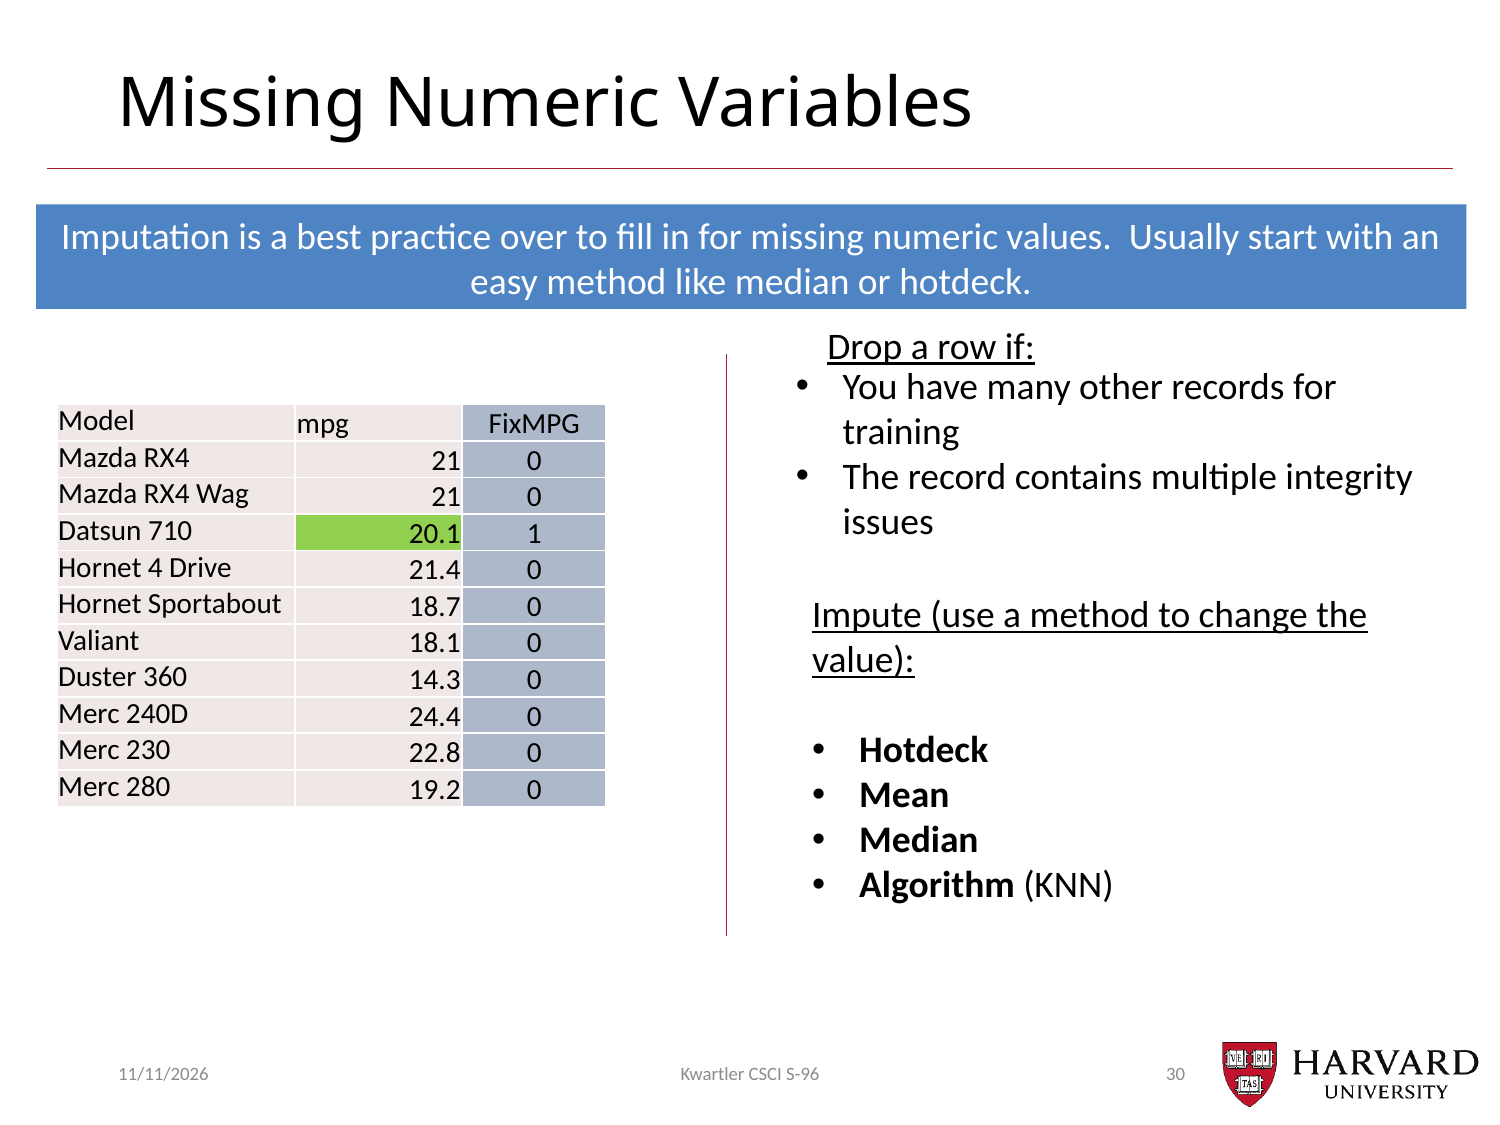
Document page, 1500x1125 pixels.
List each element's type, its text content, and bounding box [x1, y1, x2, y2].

table_cell Merc 230 [58, 734, 294, 769]
table_cell 0 [463, 442, 605, 477]
table_cell Mazda RX4 Wag [58, 478, 294, 513]
picture [1200, 1024, 1500, 1125]
table_cell Datsun 710 [58, 515, 294, 550]
table_header Model [58, 405, 294, 440]
table_cell 21 [296, 442, 461, 477]
table_cell Duster 360 [58, 661, 294, 696]
table_cell Mazda RX4 [58, 442, 294, 477]
footer Kwartler CSCI S-96 [496, 1042, 1004, 1103]
table_cell 0 [463, 625, 605, 659]
table_cell Valiant [58, 625, 294, 659]
table_cell 18.7 [296, 588, 461, 623]
text_box Imputation is a best practice over to fill in for missing numeric values. Usually start with an easy method like median or hotdeck. [36, 204, 1467, 309]
slide_number 30 [1059, 1042, 1200, 1103]
table_cell 21 [296, 478, 461, 513]
table_cell 18.1 [296, 625, 461, 659]
table_cell Merc 280 [58, 771, 294, 806]
table_cell 20.1 [296, 515, 461, 550]
table_cell 0 [463, 698, 605, 732]
table_cell 24.4 [296, 698, 461, 732]
table_cell 22.8 [296, 734, 461, 769]
table_cell 0 [463, 588, 605, 623]
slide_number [103, 1042, 441, 1103]
table_cell Hornet 4 Drive [58, 551, 294, 586]
table_cell 0 [463, 661, 605, 696]
table_cell Hornet Sportabout [58, 588, 294, 623]
text_box Drop a row if: [812, 314, 1050, 375]
table_cell 0 [463, 771, 605, 806]
text_box You have many other records for training The record contains multiple integrity issues [781, 354, 1441, 549]
title Missing Numeric Variables [103, 59, 1397, 157]
table_header mpg [296, 405, 461, 440]
table_cell 0 [463, 734, 605, 769]
table_cell 19.2 [296, 771, 461, 806]
table_cell 0 [463, 478, 605, 513]
table_cell Merc 240D [58, 698, 294, 732]
text_box Impute (use a method to change the value): Hotdeck Mean Median Algorithm (KNN) [797, 583, 1472, 913]
table_header FixMPG [463, 405, 605, 440]
table_cell 1 [463, 515, 605, 550]
table_cell 21.4 [296, 551, 461, 586]
table_cell 14.3 [296, 661, 461, 696]
table_cell 0 [463, 551, 605, 586]
